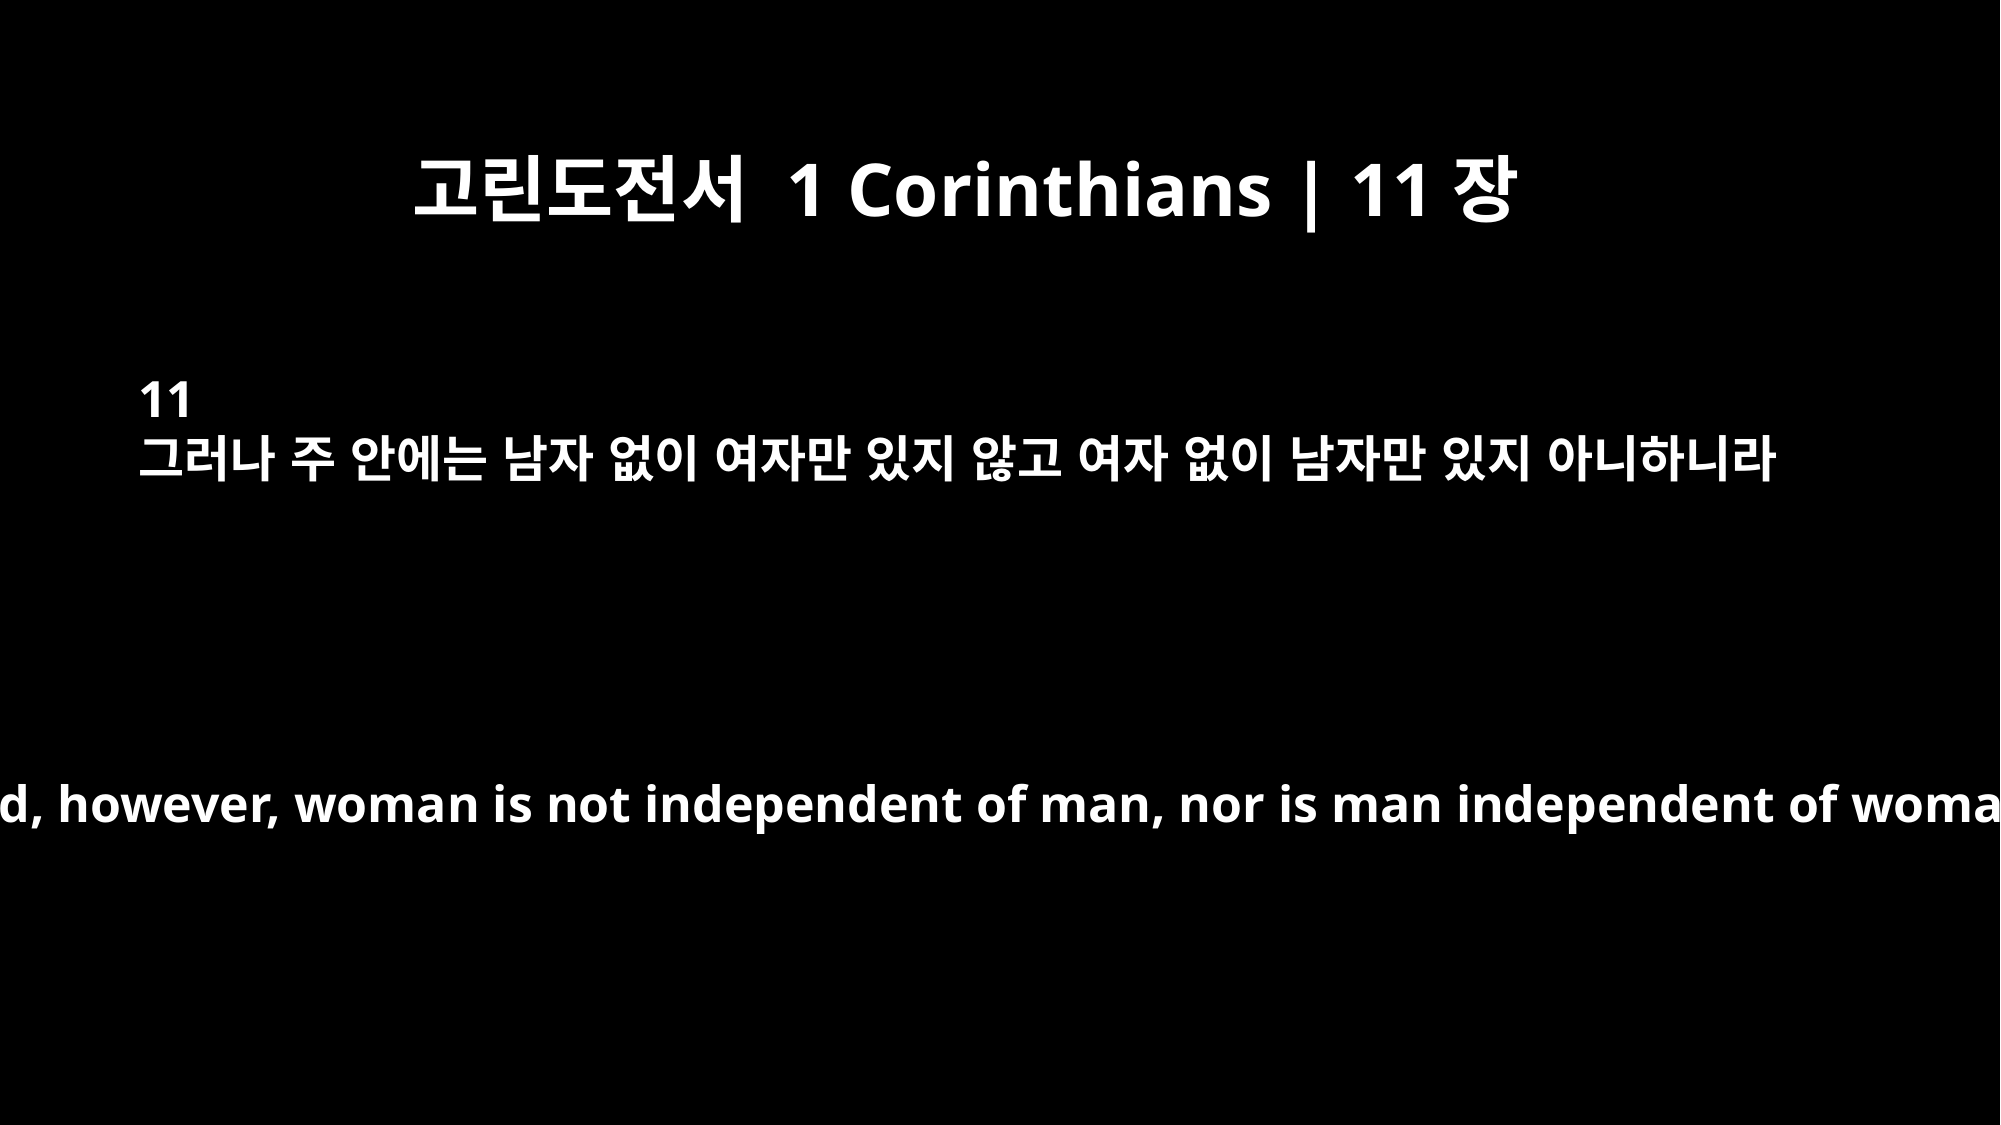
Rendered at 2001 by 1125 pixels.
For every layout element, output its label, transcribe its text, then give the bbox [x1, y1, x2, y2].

text_box In the Lord, however, woman is not independent of man, nor is man independent of woman. [0, 764, 2000, 840]
text_box 고린도전서 1 Corinthians | 11장 [397, 136, 1535, 239]
text_box 11 그러나 주 안에는 남자 없이 여자만 있지 않고 여자 없이 남자만 있지 아니하니라 [123, 359, 1794, 495]
